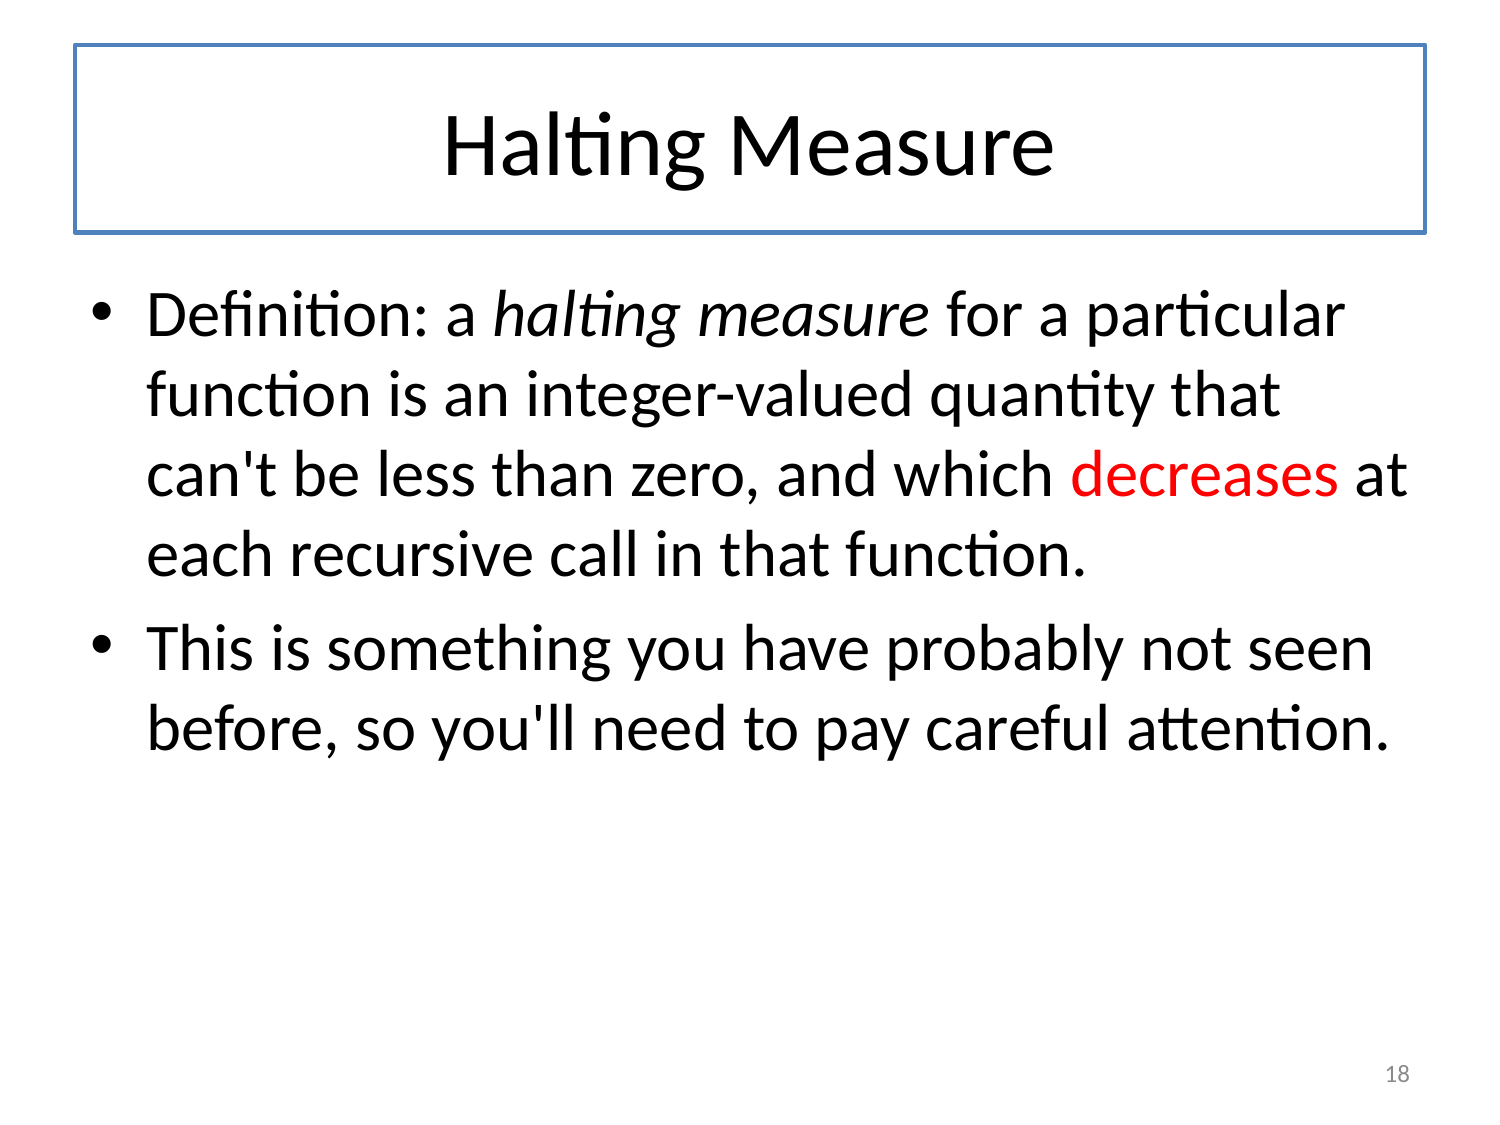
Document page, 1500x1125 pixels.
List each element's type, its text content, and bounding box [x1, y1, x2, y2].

slide_number 18 [1074, 1042, 1425, 1103]
title Halting Measure [73, 43, 1427, 235]
list Definition: a halting measure for a particular function is an integer-valued quantity that can't be less than zero, and which decreases at each recursive call in that function. This is something you have probably not seen before, so you'll need to pay careful attention. [75, 262, 1425, 1005]
